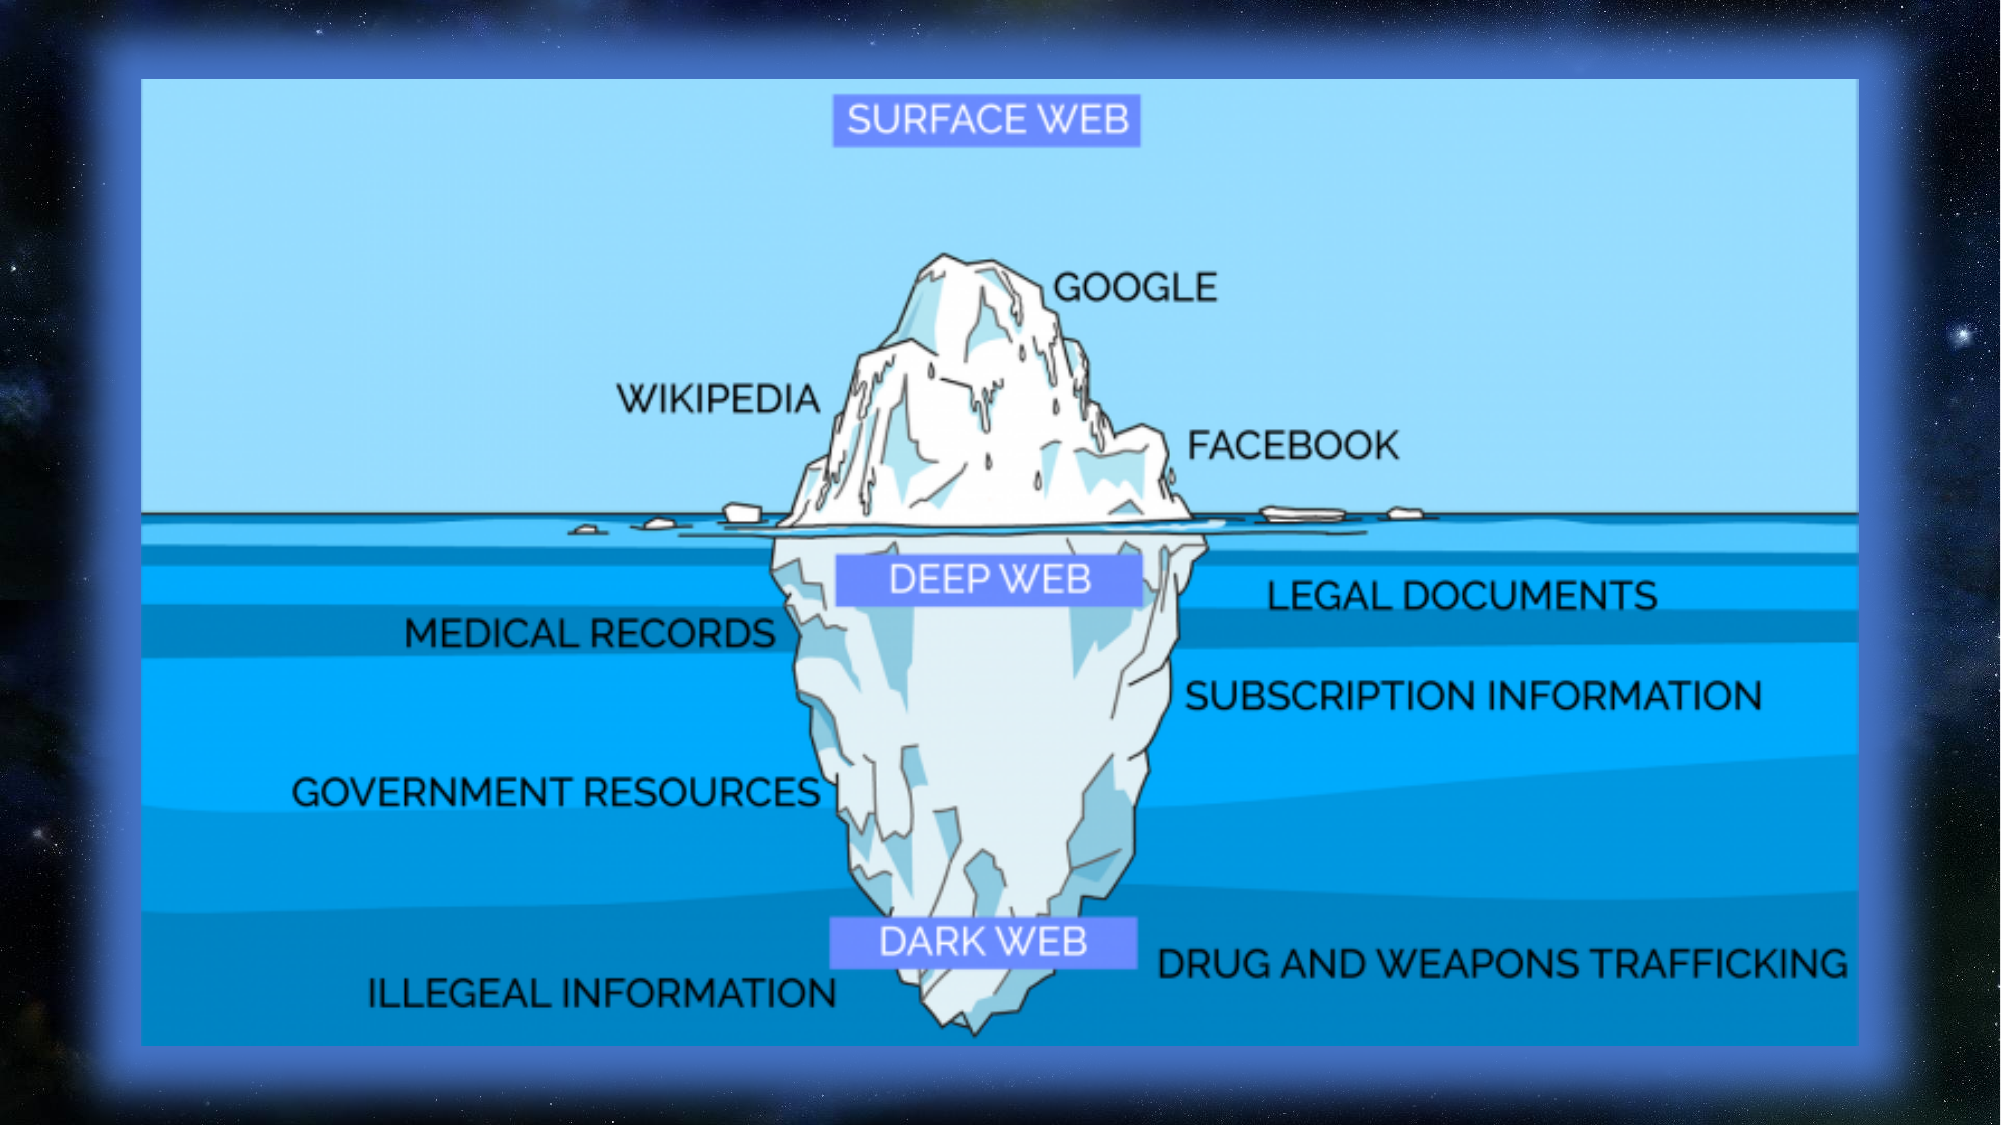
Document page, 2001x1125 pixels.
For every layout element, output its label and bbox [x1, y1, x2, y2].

list [140, 79, 1859, 1046]
picture [0, 0, 2001, 1125]
